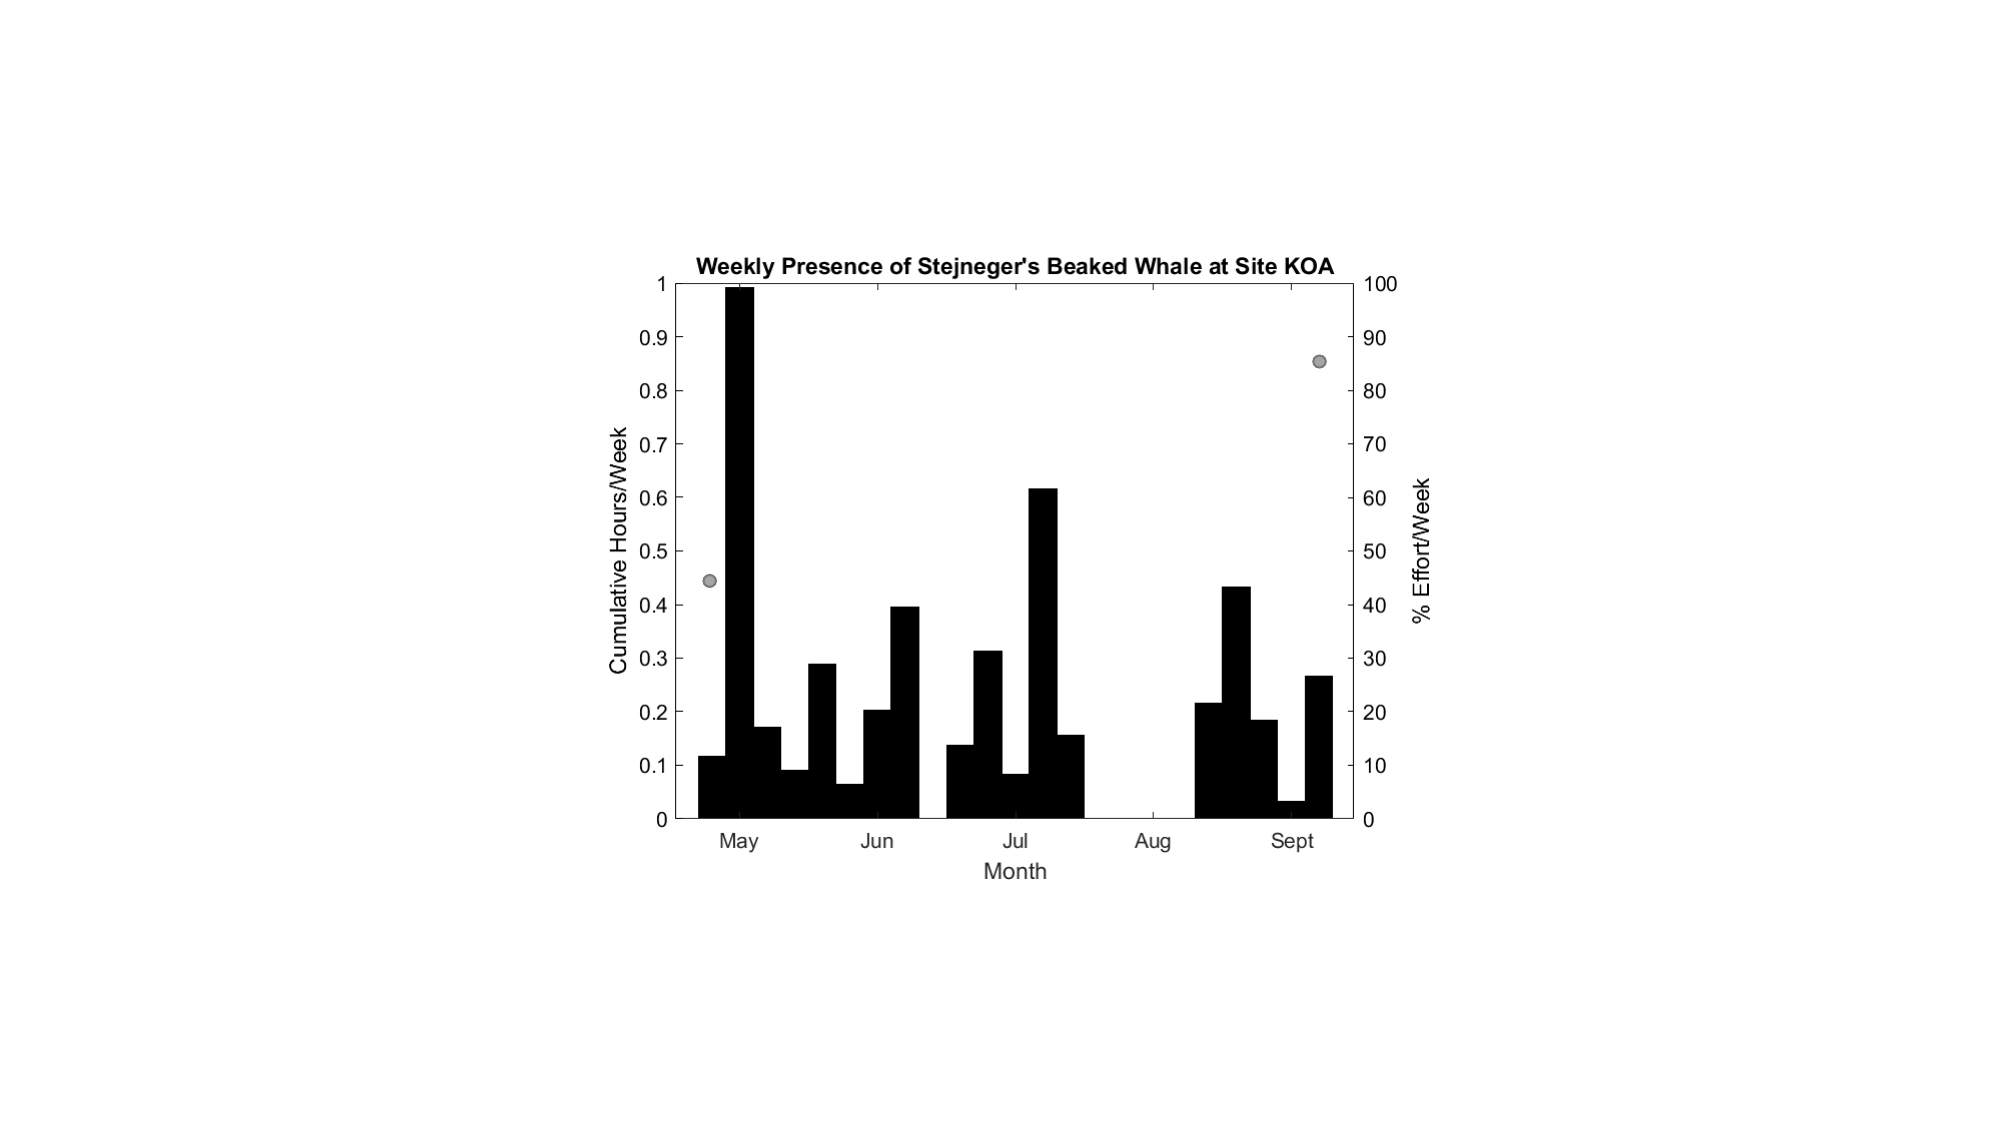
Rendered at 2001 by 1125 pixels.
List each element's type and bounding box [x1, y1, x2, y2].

text_box [562, 234, 1438, 891]
